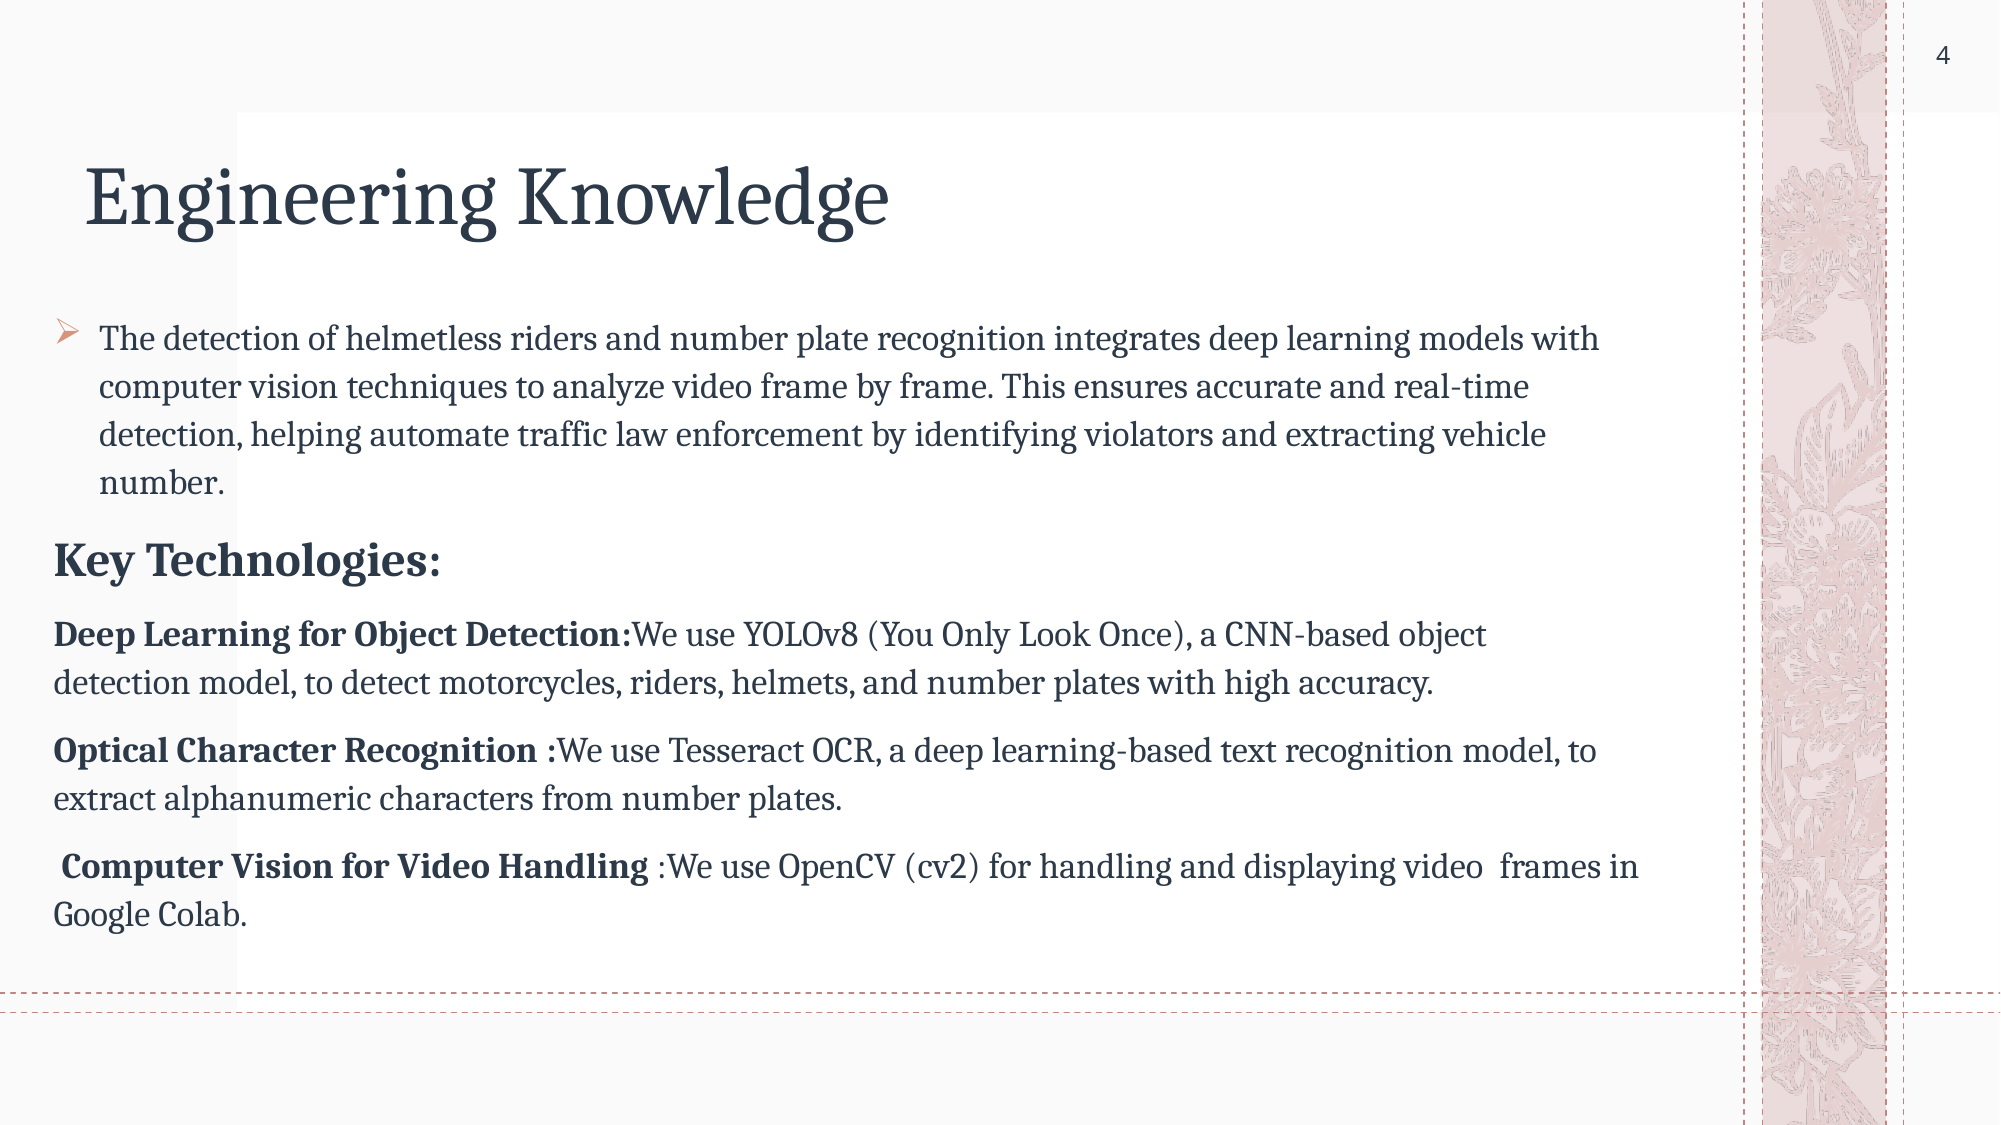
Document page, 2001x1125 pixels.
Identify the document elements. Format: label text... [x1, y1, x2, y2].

text_box [1886, 0, 2000, 113]
picture [1760, 0, 1886, 1125]
list The detection of helmetless riders and number plate recognition integrates deep learning models with computer vision techniques to analyze video frame by frame. This ensures accurate and real-time detection, helping automate traffic law enforcement by identifying violators and extracting vehicle number. Key Technologies: Deep Learning for Object Detection:We use YOLOv8 (You Only Look Once), a CNN-based object detection model, to detect motorcycles, riders, helmets, and number plates with high accuracy. Optical Character Recognition :We use Tesseract OCR, a deep learning-based text recognition model, to extract alphanumeric characters from number plates. Computer Vision for Video Handling :We use OpenCV (cv2) for handling and displaying video frames in Google Colab. [38, 302, 1667, 943]
title Engineering Knowledge [69, 6, 1667, 302]
